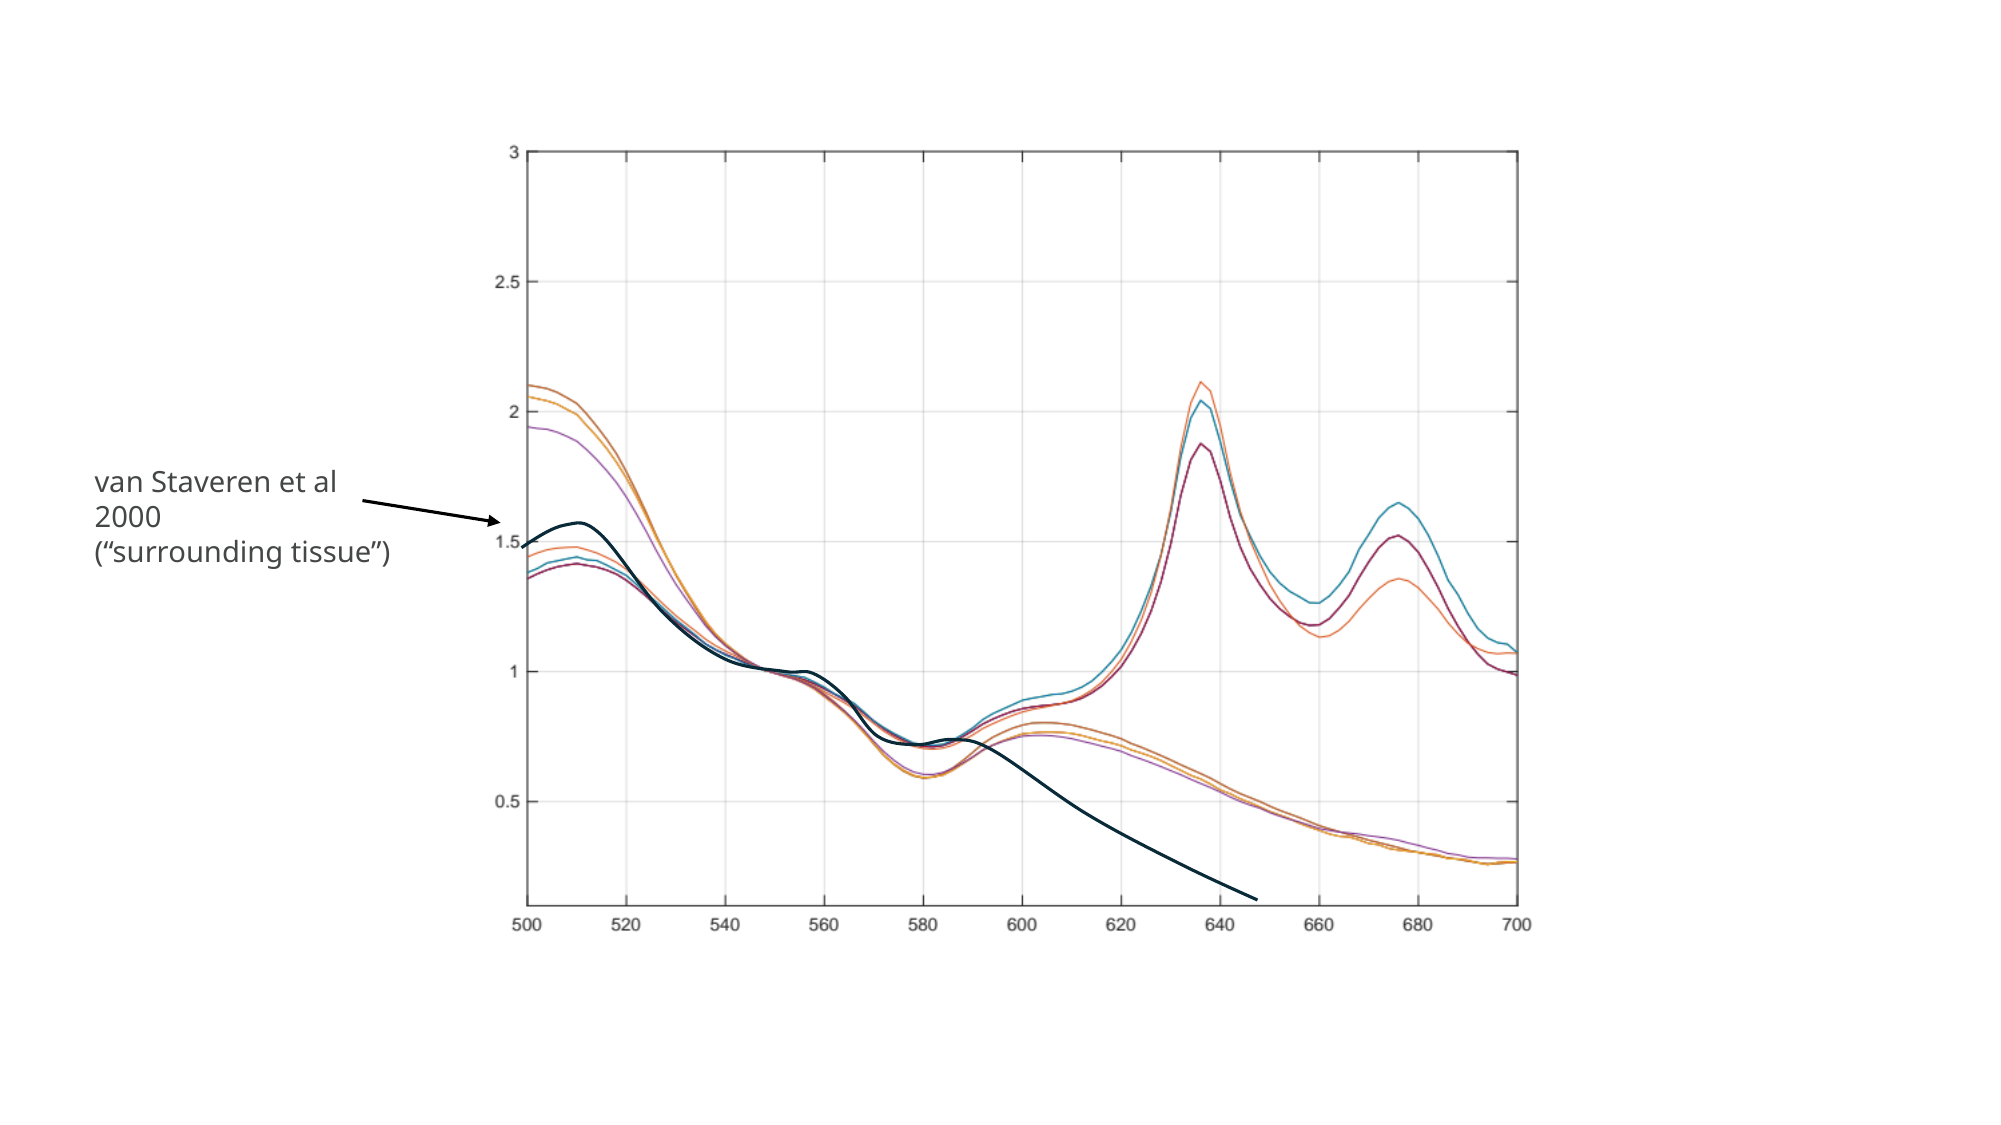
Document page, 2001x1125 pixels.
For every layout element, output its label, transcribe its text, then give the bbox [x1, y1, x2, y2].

picture [361, 81, 1638, 1005]
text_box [361, 500, 501, 524]
text_box van Staveren et al 2000 (“surrounding tissue”) [79, 456, 361, 577]
